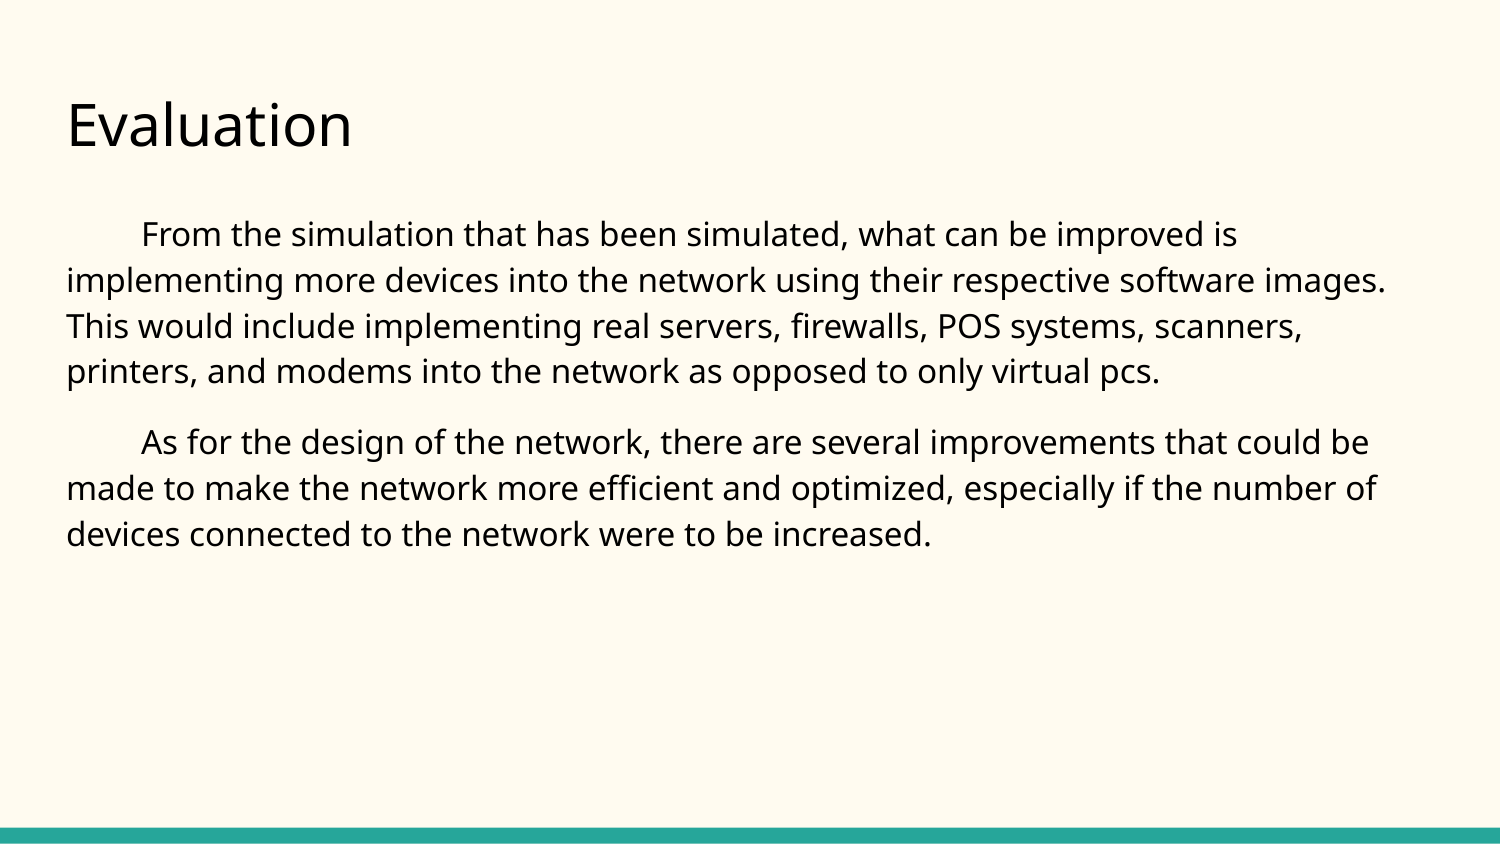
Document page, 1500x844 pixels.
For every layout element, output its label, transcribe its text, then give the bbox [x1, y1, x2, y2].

list From the simulation that has been simulated, what can be improved is implementing more devices into the network using their respective software images. This would include implementing real servers, firewalls, POS systems, scanners, printers, and modems into the network as opposed to only virtual pcs. As for the design of the network, there are several improvements that could be made to make the network more efficient and optimized, especially if the number of devices connected to the network were to be increased. [51, 192, 1449, 750]
title Evaluation [51, 72, 1449, 174]
